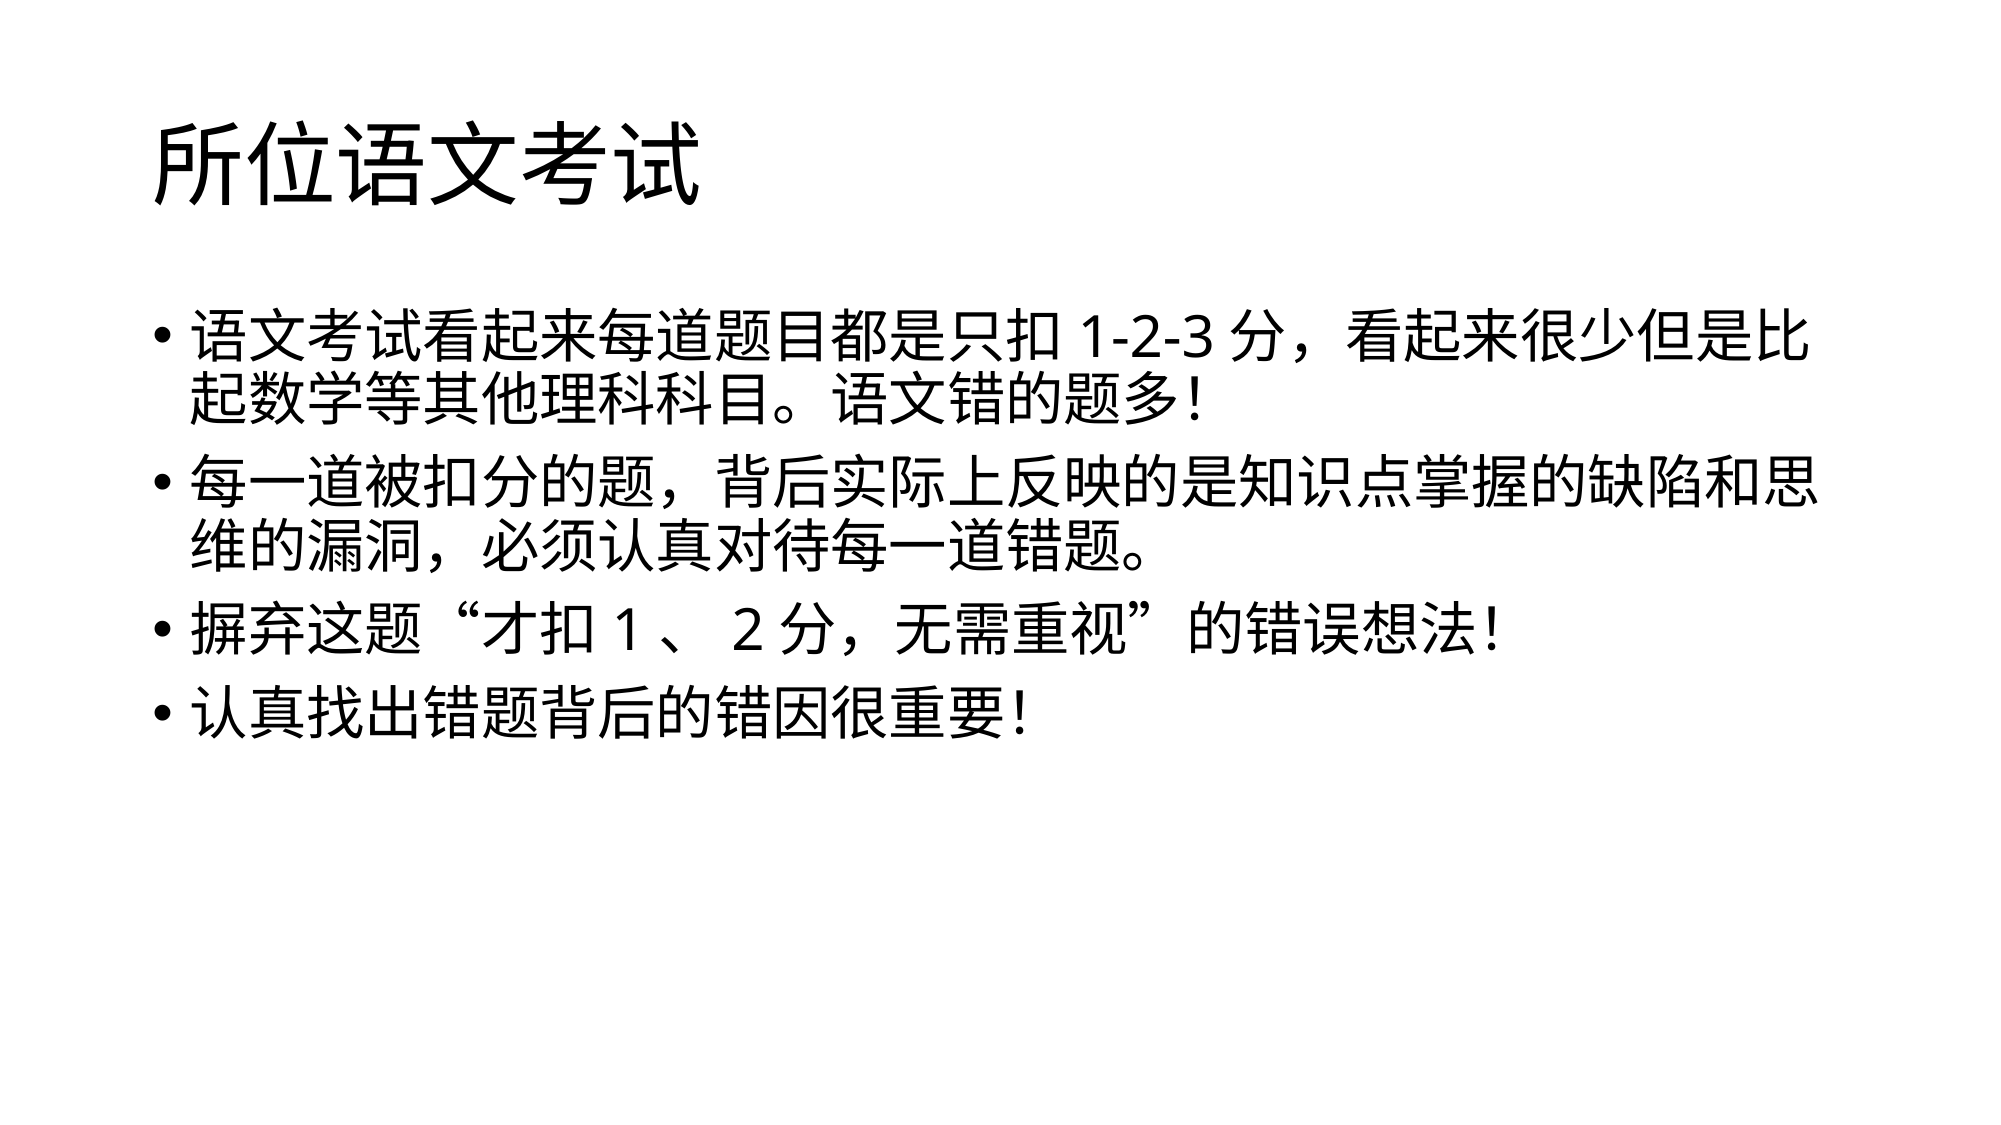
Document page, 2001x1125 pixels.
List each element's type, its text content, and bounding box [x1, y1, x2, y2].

title 所位语文考试 [137, 59, 1863, 278]
list 语文考试看起来每道题目都是只扣1-2-3分，看起来很少但是比起数学等其他理科科目。语文错的题多！ 每一道被扣分的题，背后实际上反映的是知识点掌握的缺陷和思维的漏洞，必须认真对待每一道错题。 摒弃这题“才扣1、2分，无需重视”的错误想法！ 认真找出错题背后的错因很重要！ [137, 299, 1863, 1014]
